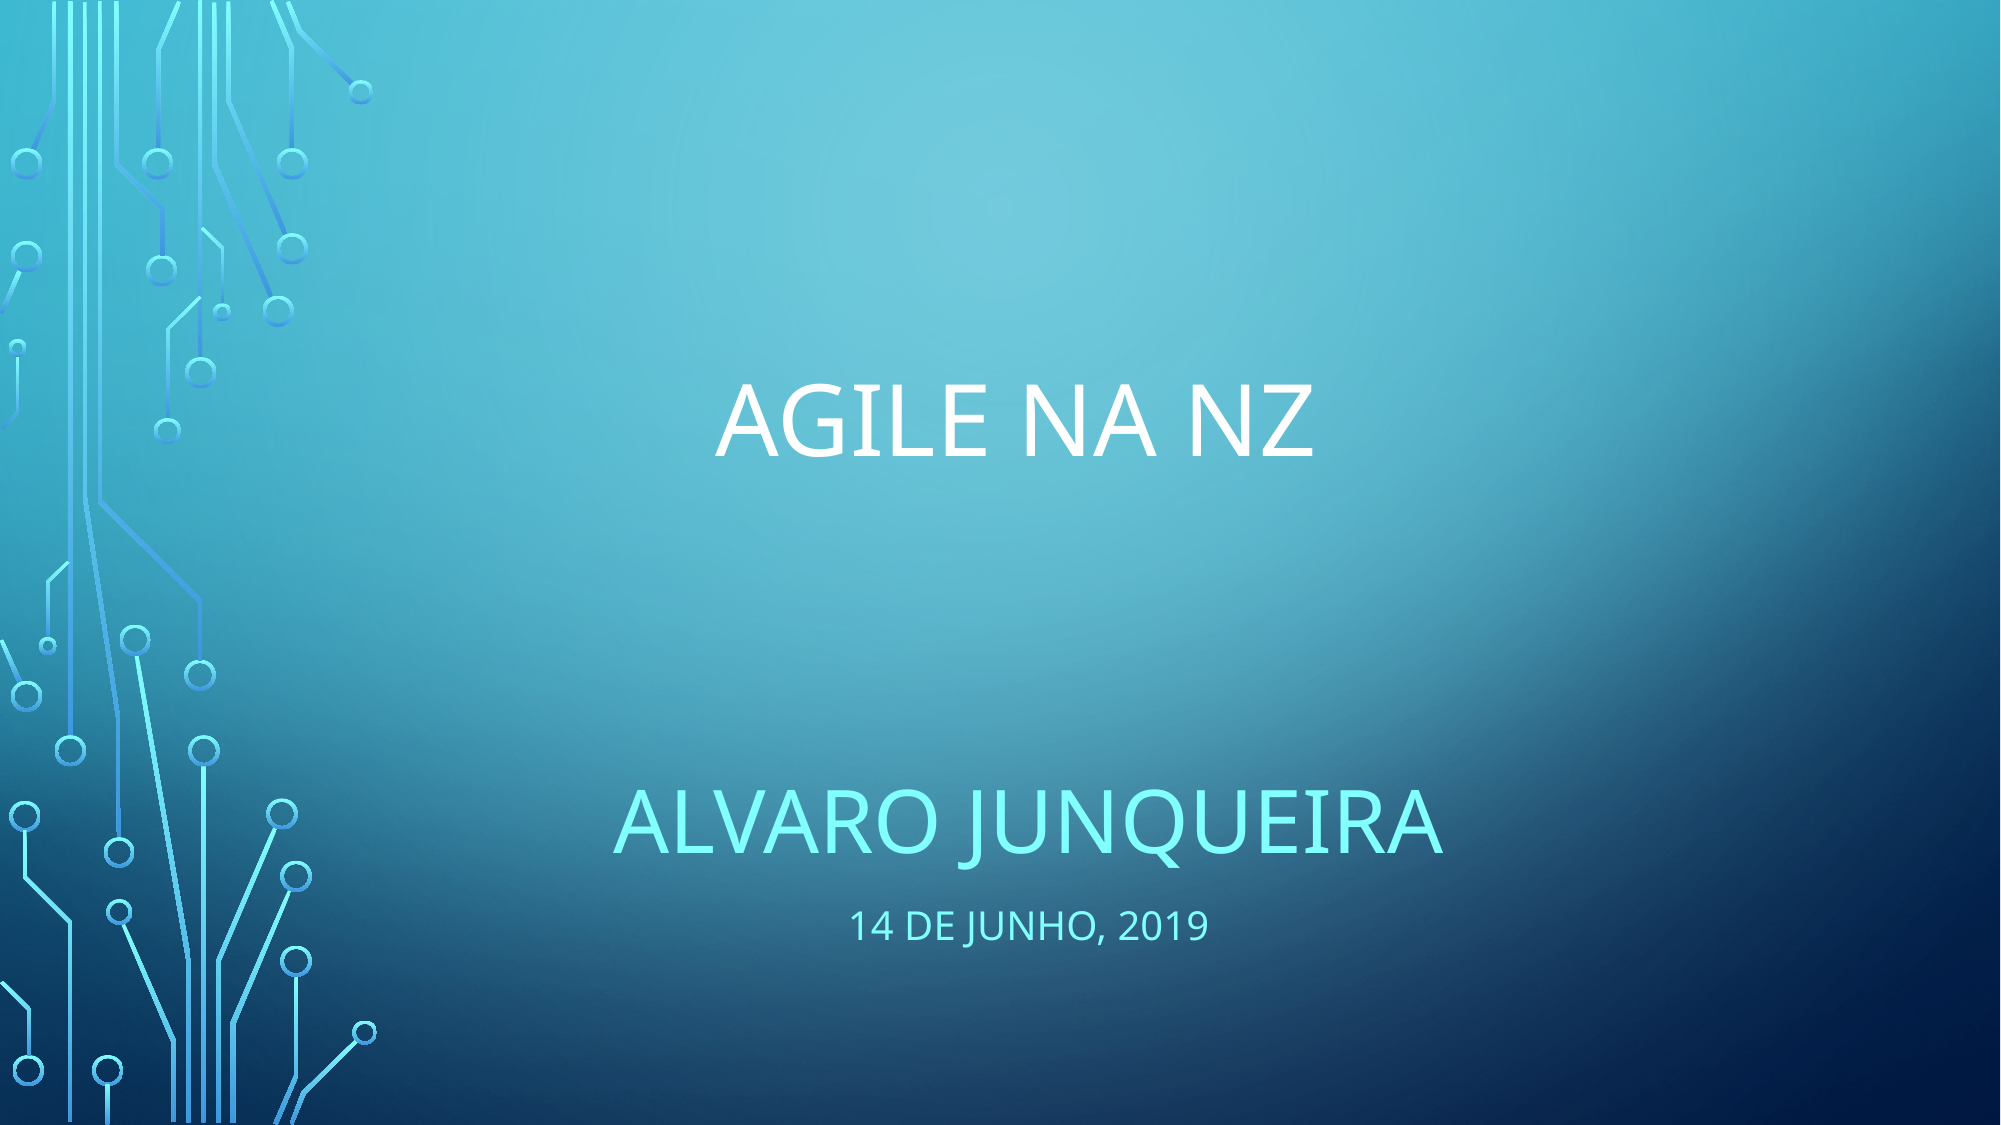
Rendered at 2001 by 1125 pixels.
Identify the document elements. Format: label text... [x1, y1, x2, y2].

subtitle ALVARO JUNQUEIRA 14 de Junho, 2019 [307, 590, 1750, 957]
title AGILE NA NZ [385, 228, 1648, 487]
